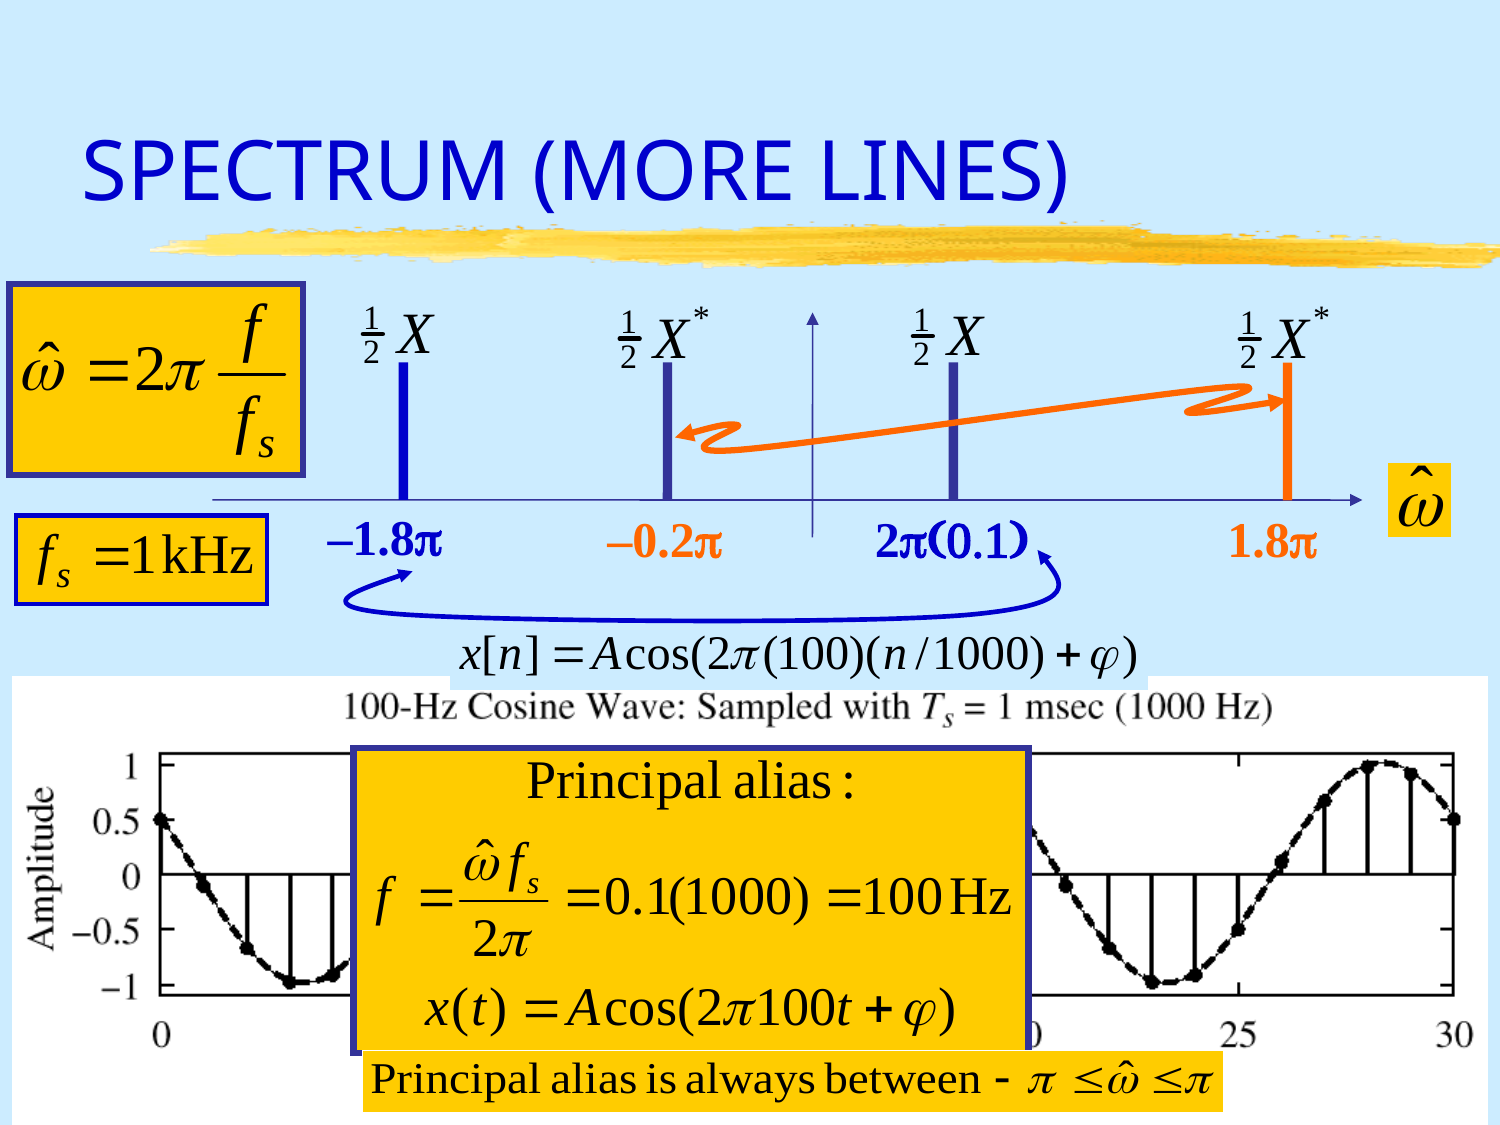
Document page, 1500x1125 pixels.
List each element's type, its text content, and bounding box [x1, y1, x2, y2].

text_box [449, 624, 1149, 690]
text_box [304, 299, 311, 591]
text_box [458, 299, 1211, 591]
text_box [1338, 299, 1451, 591]
picture [12, 675, 1488, 1125]
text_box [312, 299, 458, 589]
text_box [356, 750, 1026, 1051]
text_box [12, 287, 301, 603]
picture [150, 215, 1500, 279]
title SPECTRUM (MORE LINES) [66, 37, 1342, 226]
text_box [362, 1049, 1224, 1113]
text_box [1212, 299, 1338, 592]
text_box [345, 600, 1046, 622]
